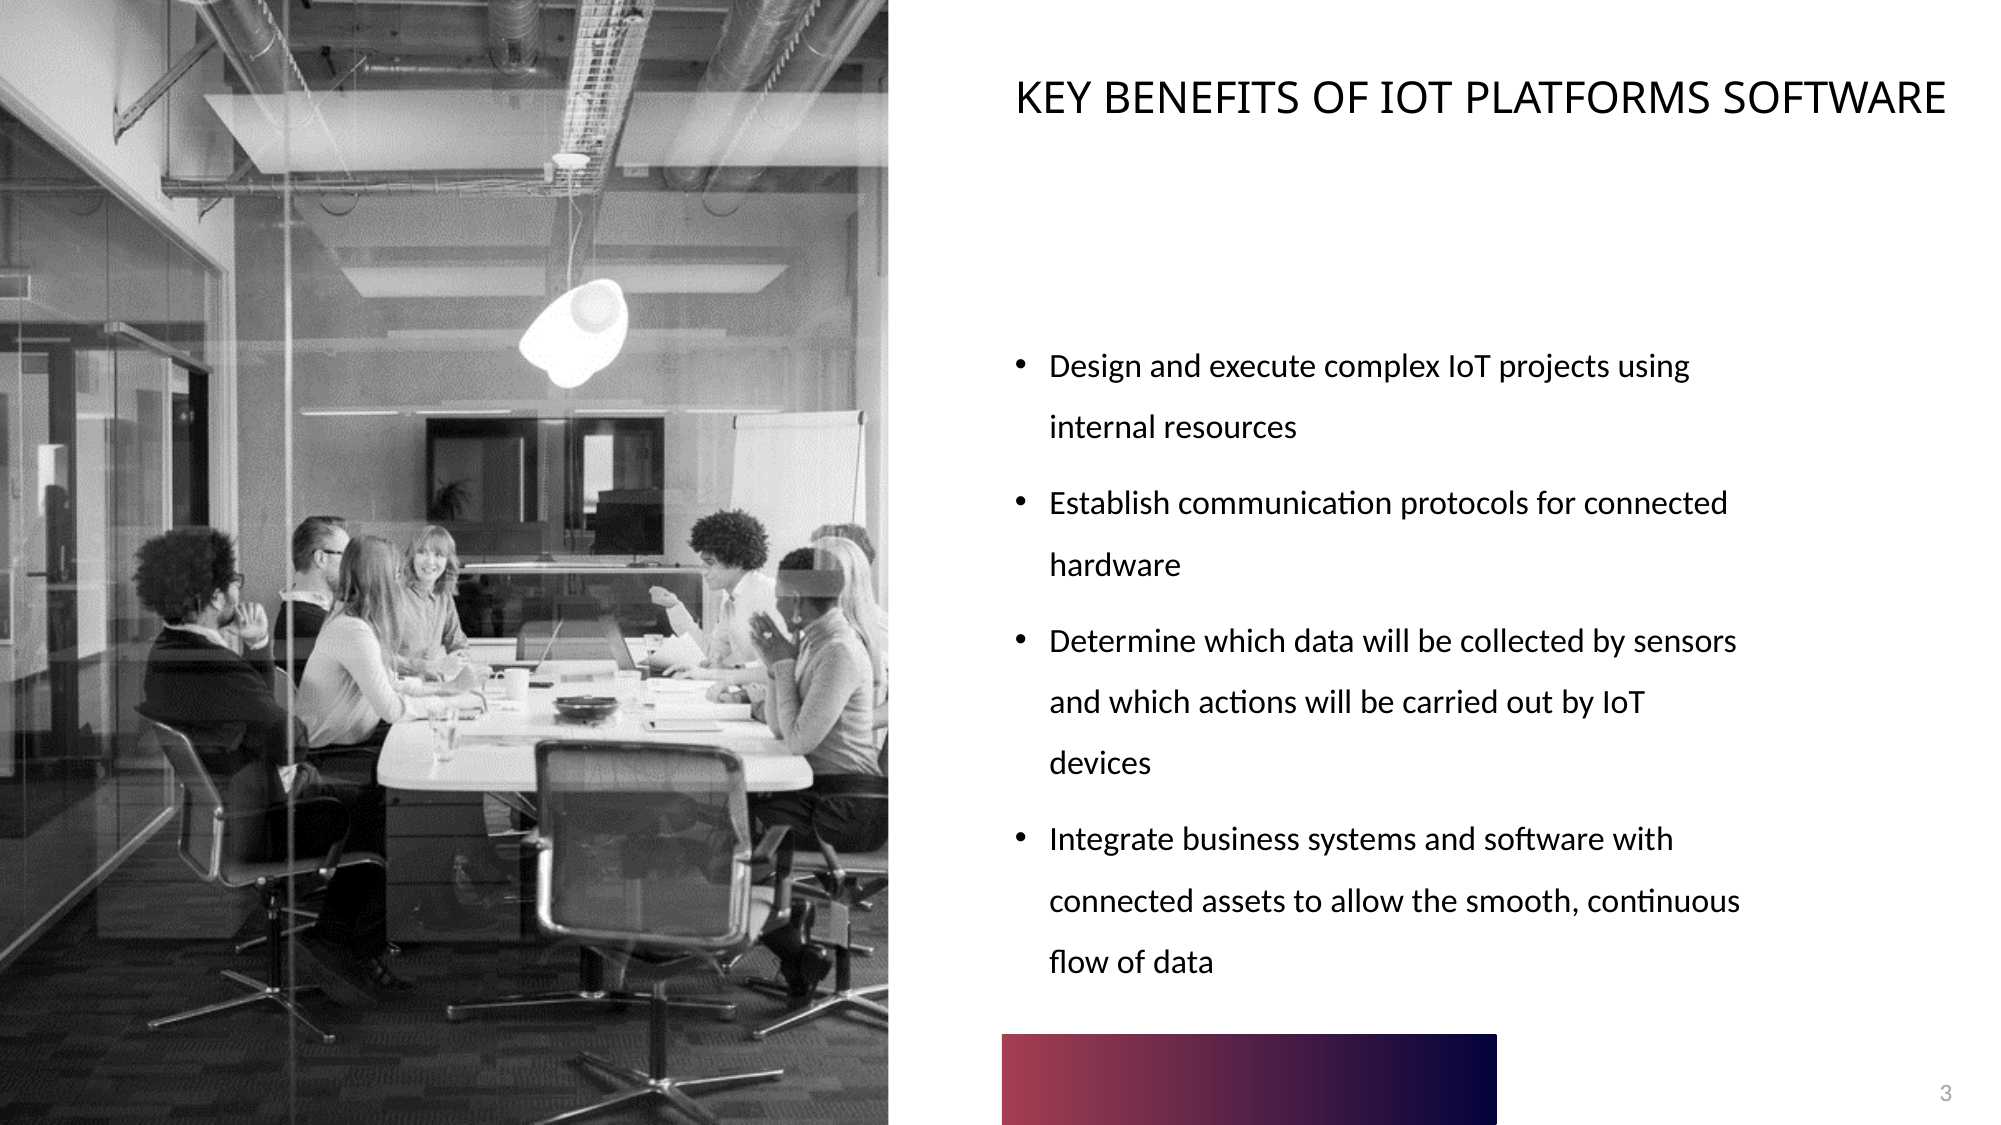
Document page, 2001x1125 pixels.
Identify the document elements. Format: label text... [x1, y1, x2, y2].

title Key Benefits of IoT Platforms Software [999, 35, 1968, 181]
list Design and execute complex IoT projects using internal resources Establish communication protocols for connected hardware Determine which data will be collected by sensors and which actions will be carried out by IoT devices Integrate business systems and software with connected assets to allow the smooth, continuous flow of data [999, 272, 1763, 992]
picture [0, 0, 889, 1125]
slide_number 3 [1894, 1061, 1968, 1121]
